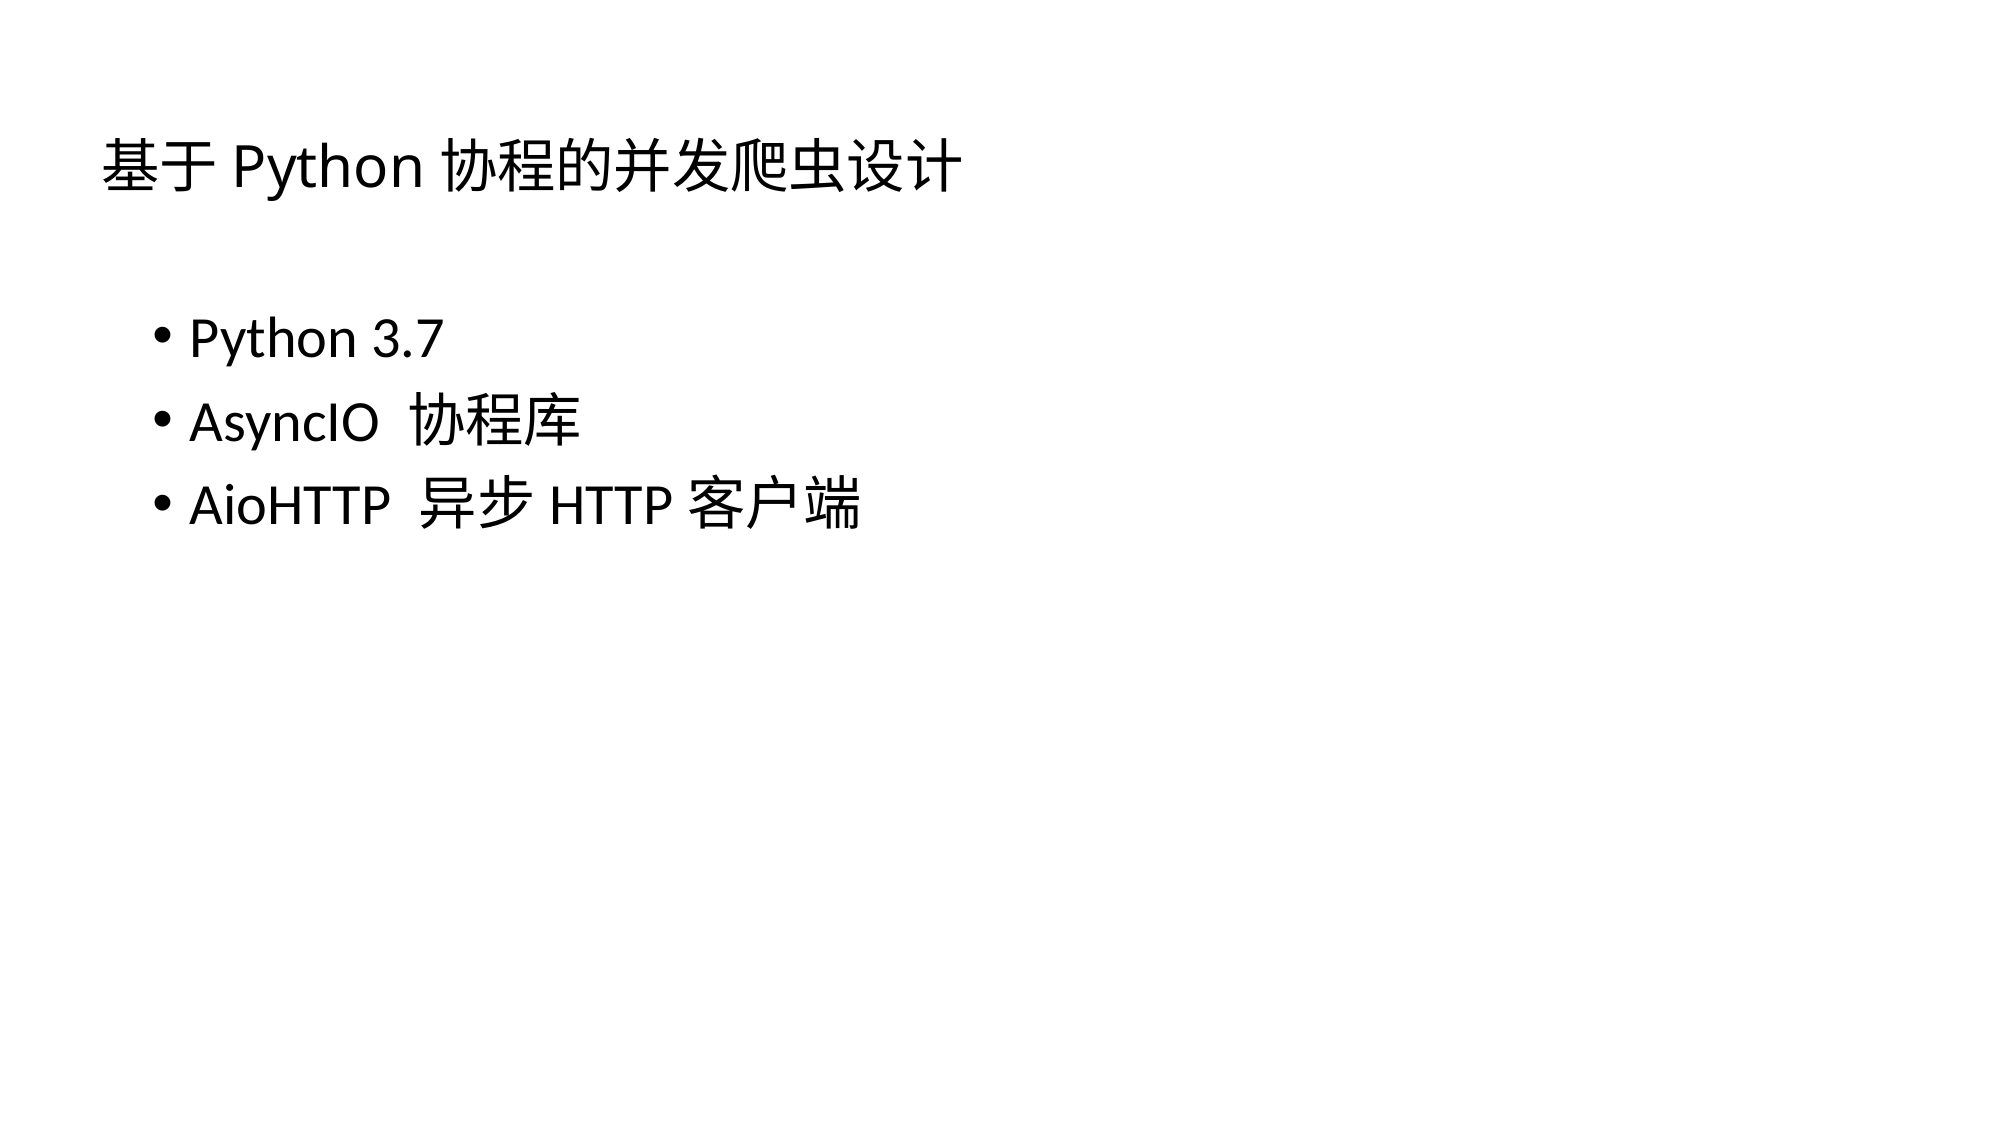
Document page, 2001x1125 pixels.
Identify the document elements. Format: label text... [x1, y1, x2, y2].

list Python 3.7 AsyncIO 协程库 AioHTTP 异步HTTP客户端 [137, 299, 1863, 1014]
title 基于Python协程的并发爬虫设计 [86, 59, 1956, 278]
